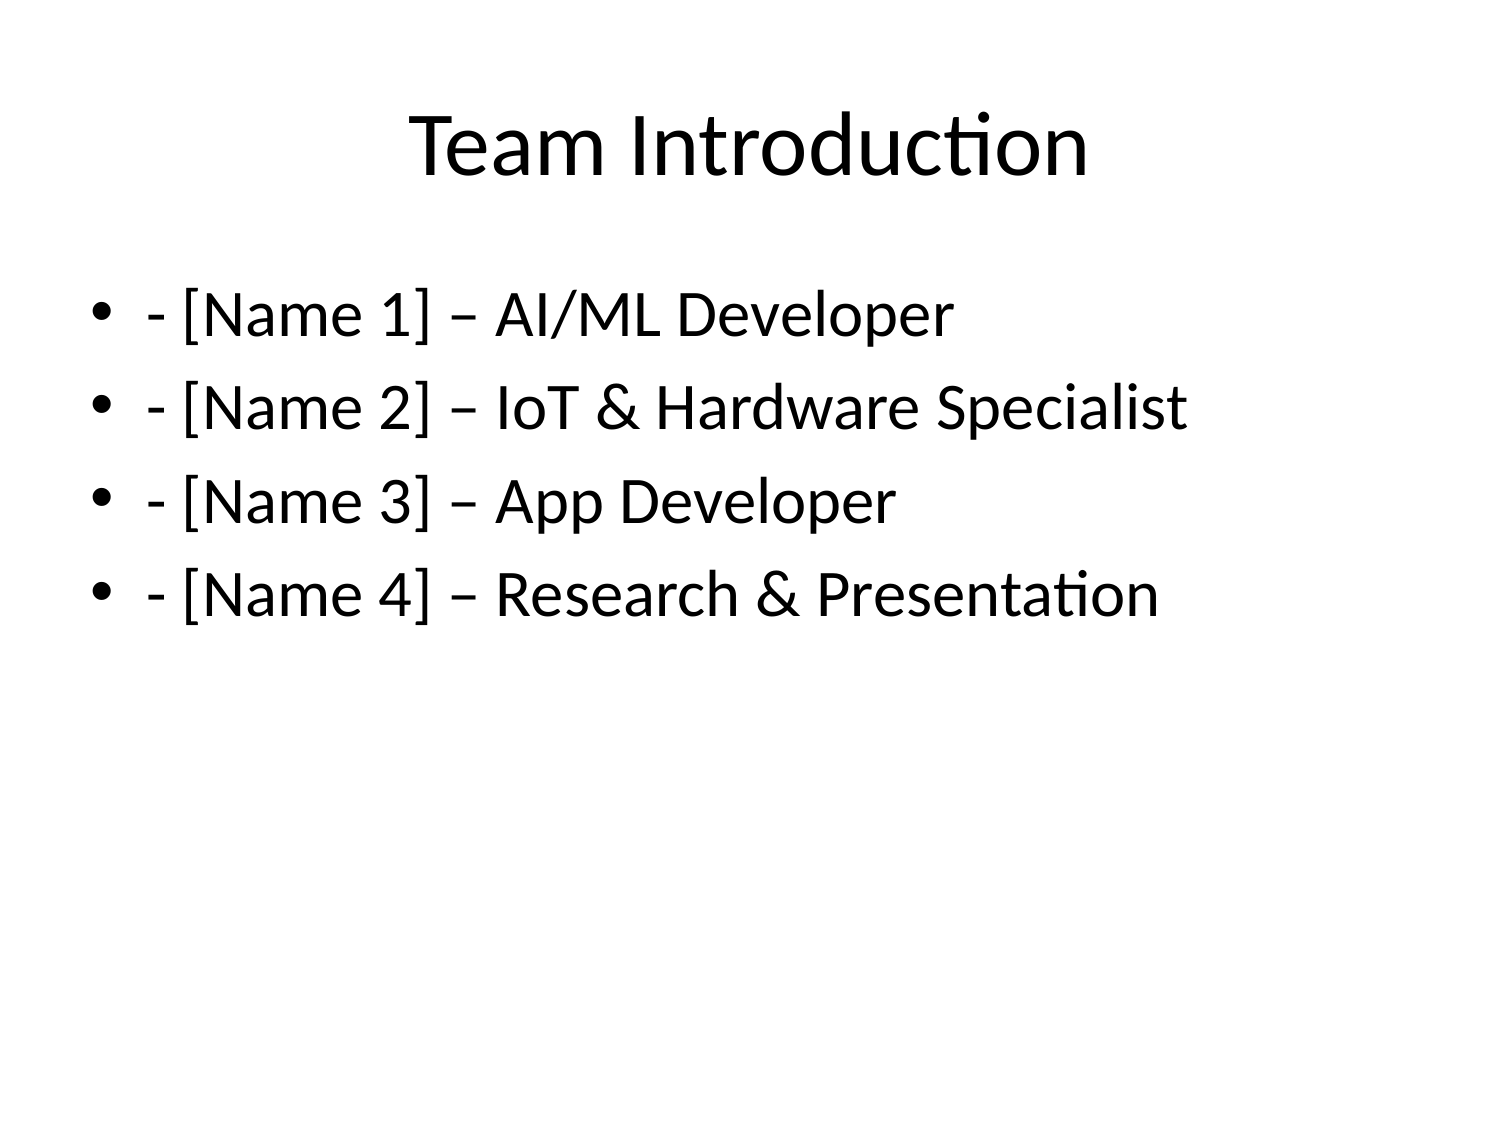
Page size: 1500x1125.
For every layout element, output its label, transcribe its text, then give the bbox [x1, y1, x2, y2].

title Team Introduction [75, 45, 1425, 233]
list - [Name 1] – AI/ML Developer - [Name 2] – IoT & Hardware Specialist - [Name 3] – App Developer - [Name 4] – Research & Presentation [75, 262, 1425, 1005]
